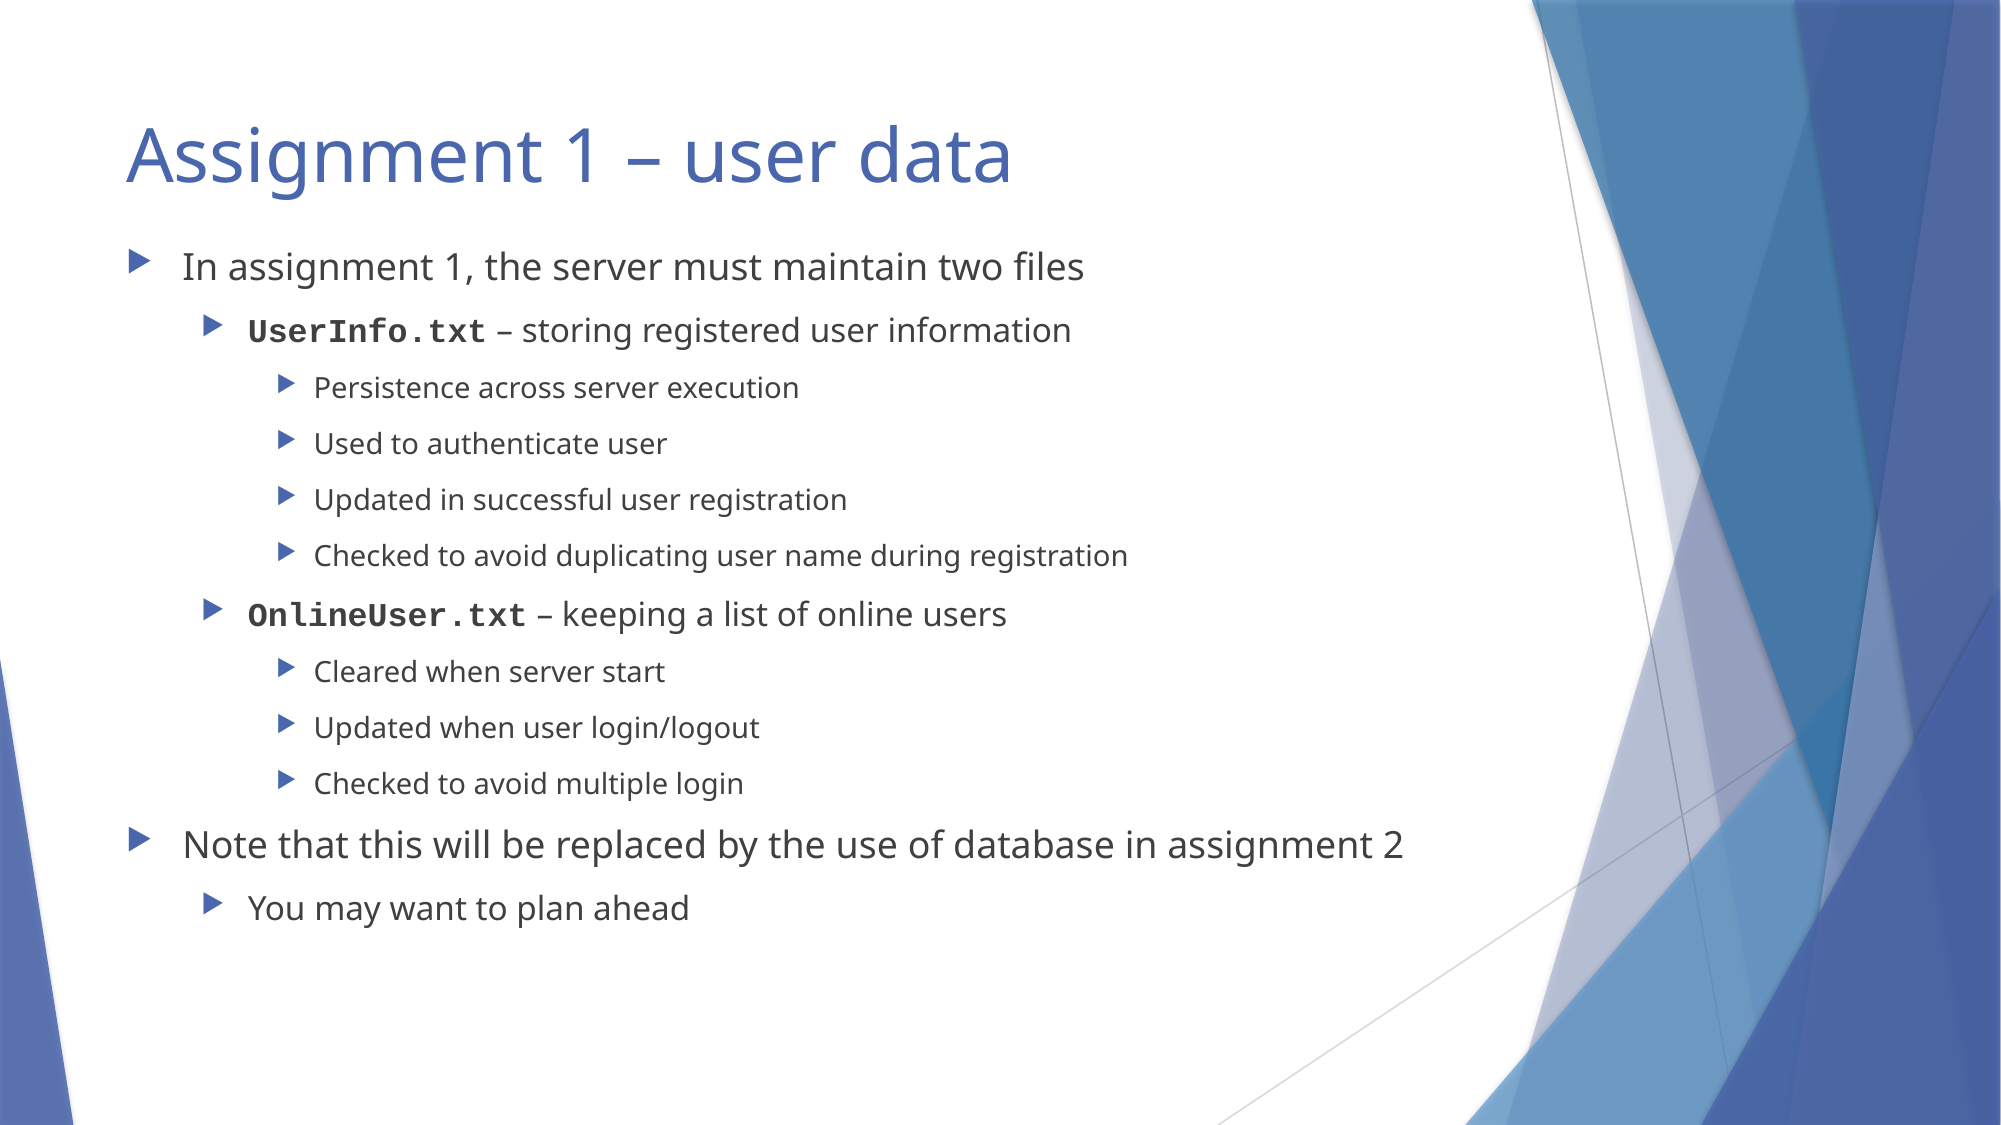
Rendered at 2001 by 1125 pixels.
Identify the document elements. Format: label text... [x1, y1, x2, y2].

title Assignment 1 – user data [111, 99, 1522, 221]
list In assignment 1, the server must maintain two files UserInfo.txt – storing registered user information Persistence across server execution Used to authenticate user Updated in successful user registration Checked to avoid duplicating user name during registration OnlineUser.txt – keeping a list of online users Cleared when server start Updated when user login/logout Checked to avoid multiple login Note that this will be replaced by the use of database in assignment 2 You may want to plan ahead [111, 235, 1522, 991]
